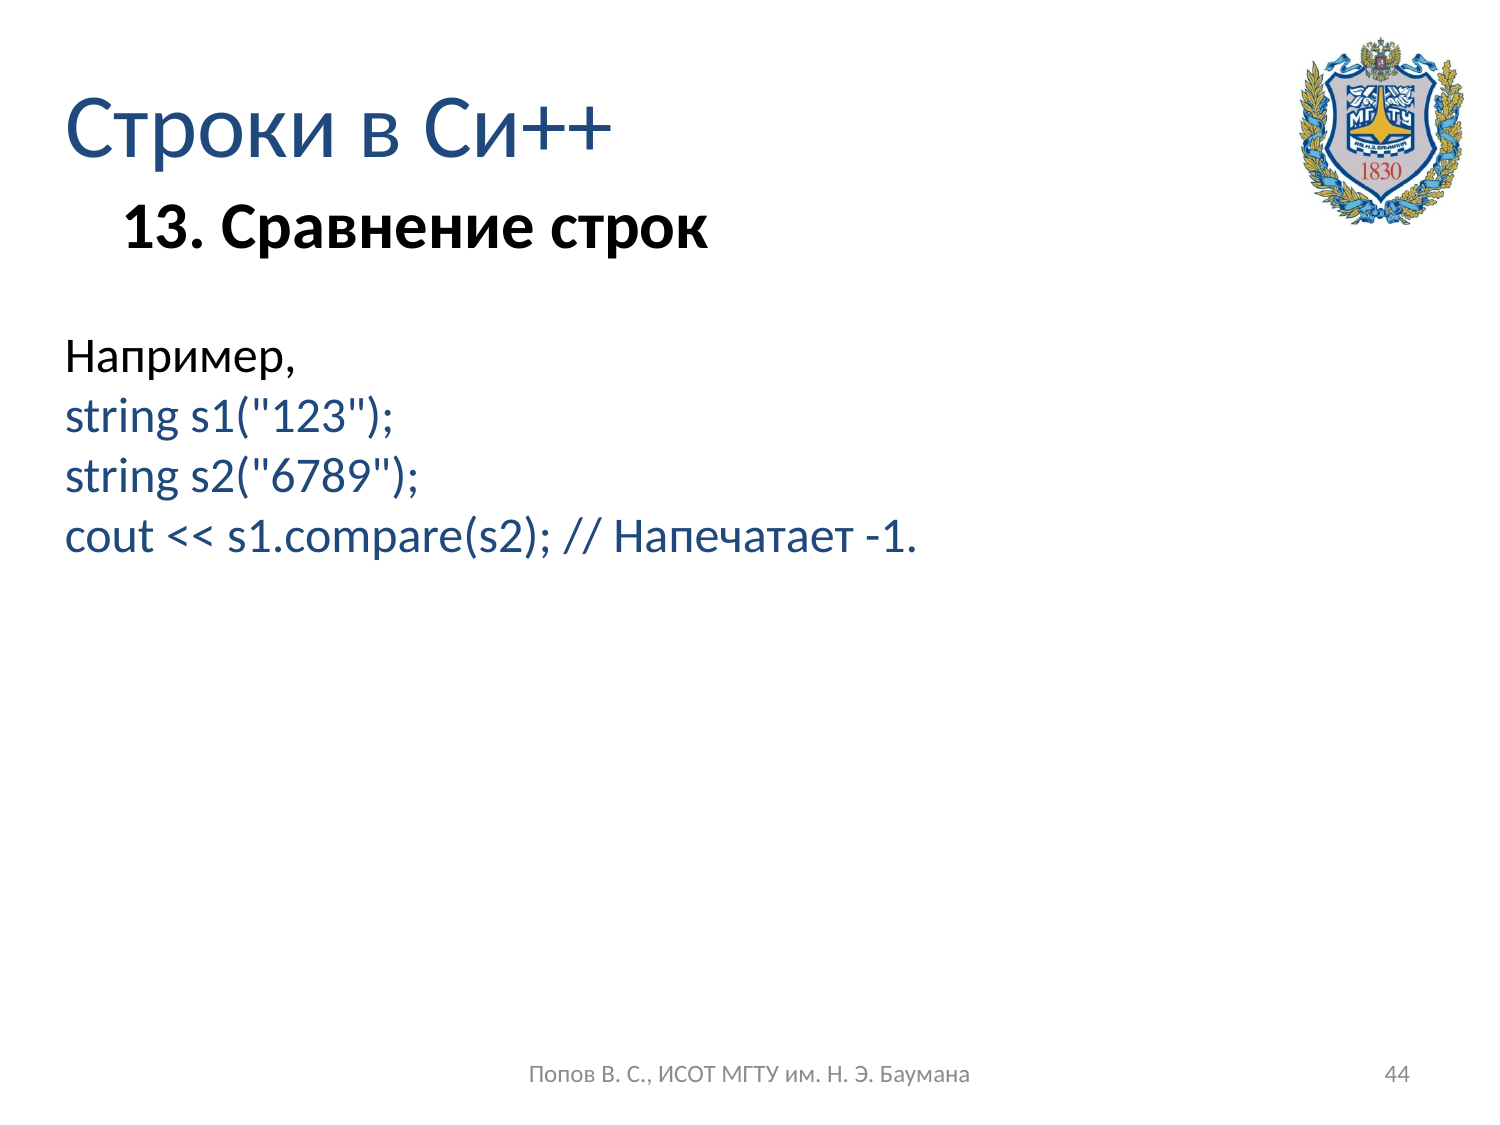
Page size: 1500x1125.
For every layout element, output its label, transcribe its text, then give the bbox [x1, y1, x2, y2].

slide_number 44 [1074, 1042, 1425, 1103]
title Строки в Си++ [50, 0, 1275, 174]
picture [1299, 37, 1464, 226]
text_box 13. Сравнение строк Например, string s1("123"); string s2("6789"); cout << s1.compare(s2); // Напечатает -1. [50, 174, 1450, 630]
footer Попов В. С., ИСОТ МГТУ им. Н. Э. Баумана [512, 1042, 988, 1103]
